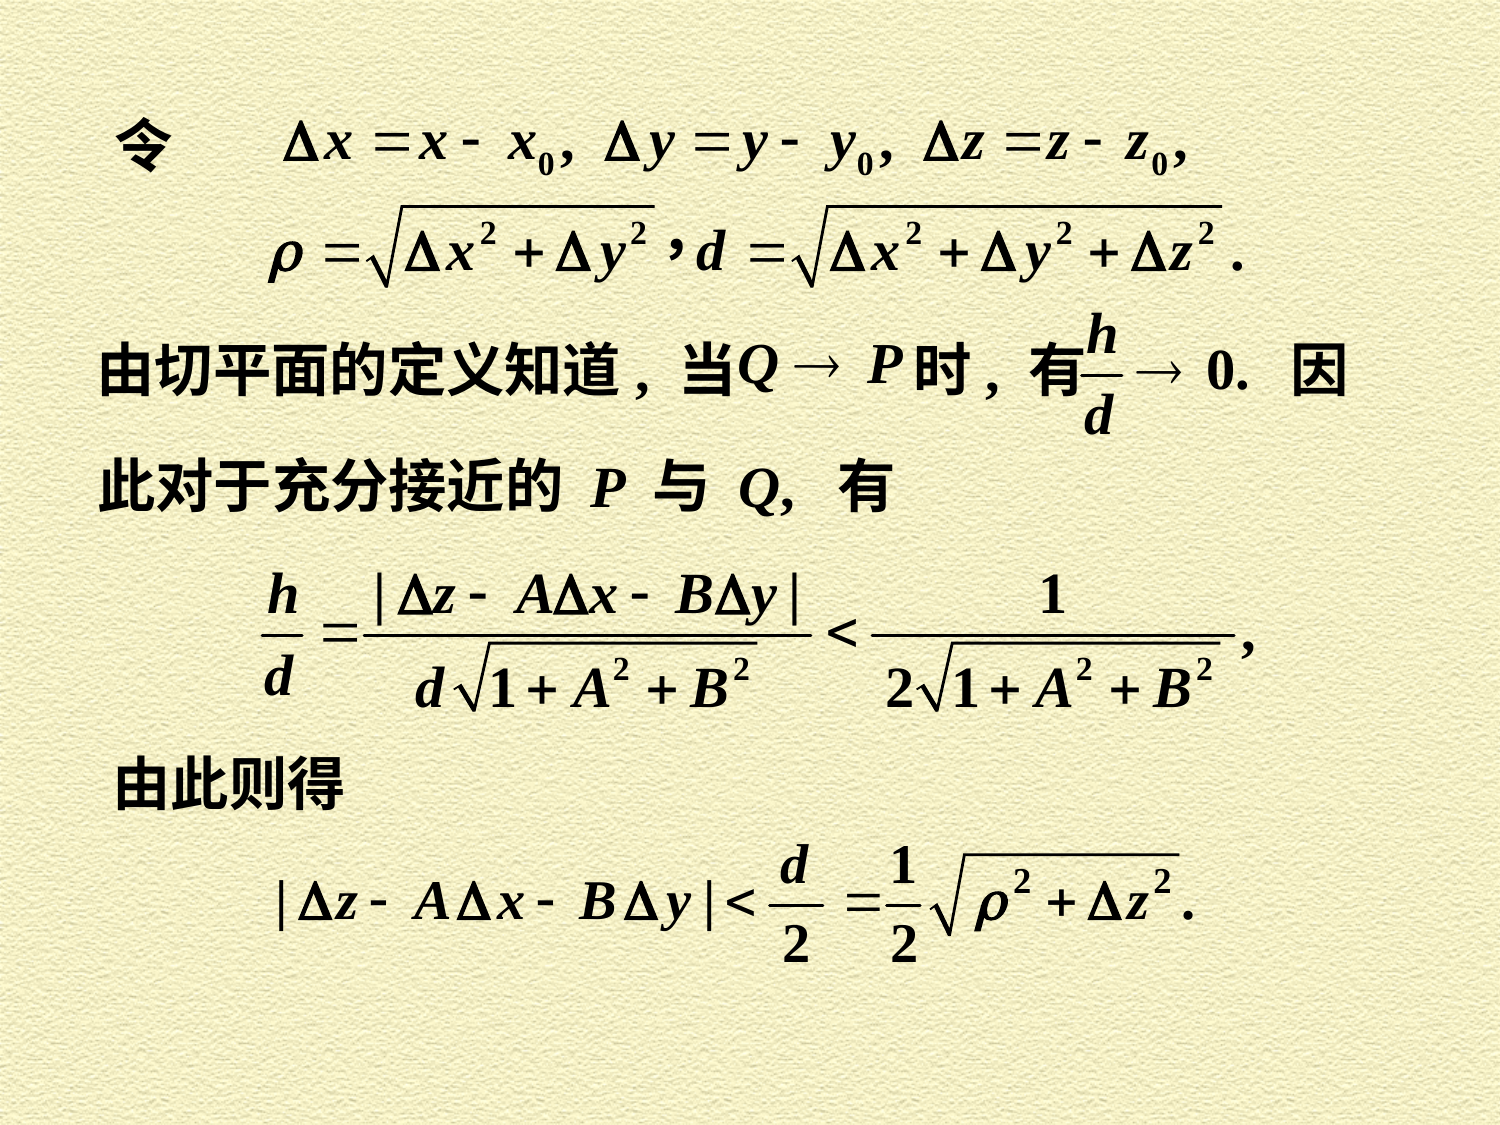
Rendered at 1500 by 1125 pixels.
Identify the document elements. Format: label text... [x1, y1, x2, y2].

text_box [257, 562, 1258, 725]
text_box 此对于充分接近的 P 与 Q, 有 [82, 442, 1057, 527]
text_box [275, 834, 1199, 967]
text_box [100, 101, 1247, 293]
picture [0, 0, 1500, 1125]
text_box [93, 302, 1358, 442]
text_box 由此则得 [97, 739, 401, 825]
